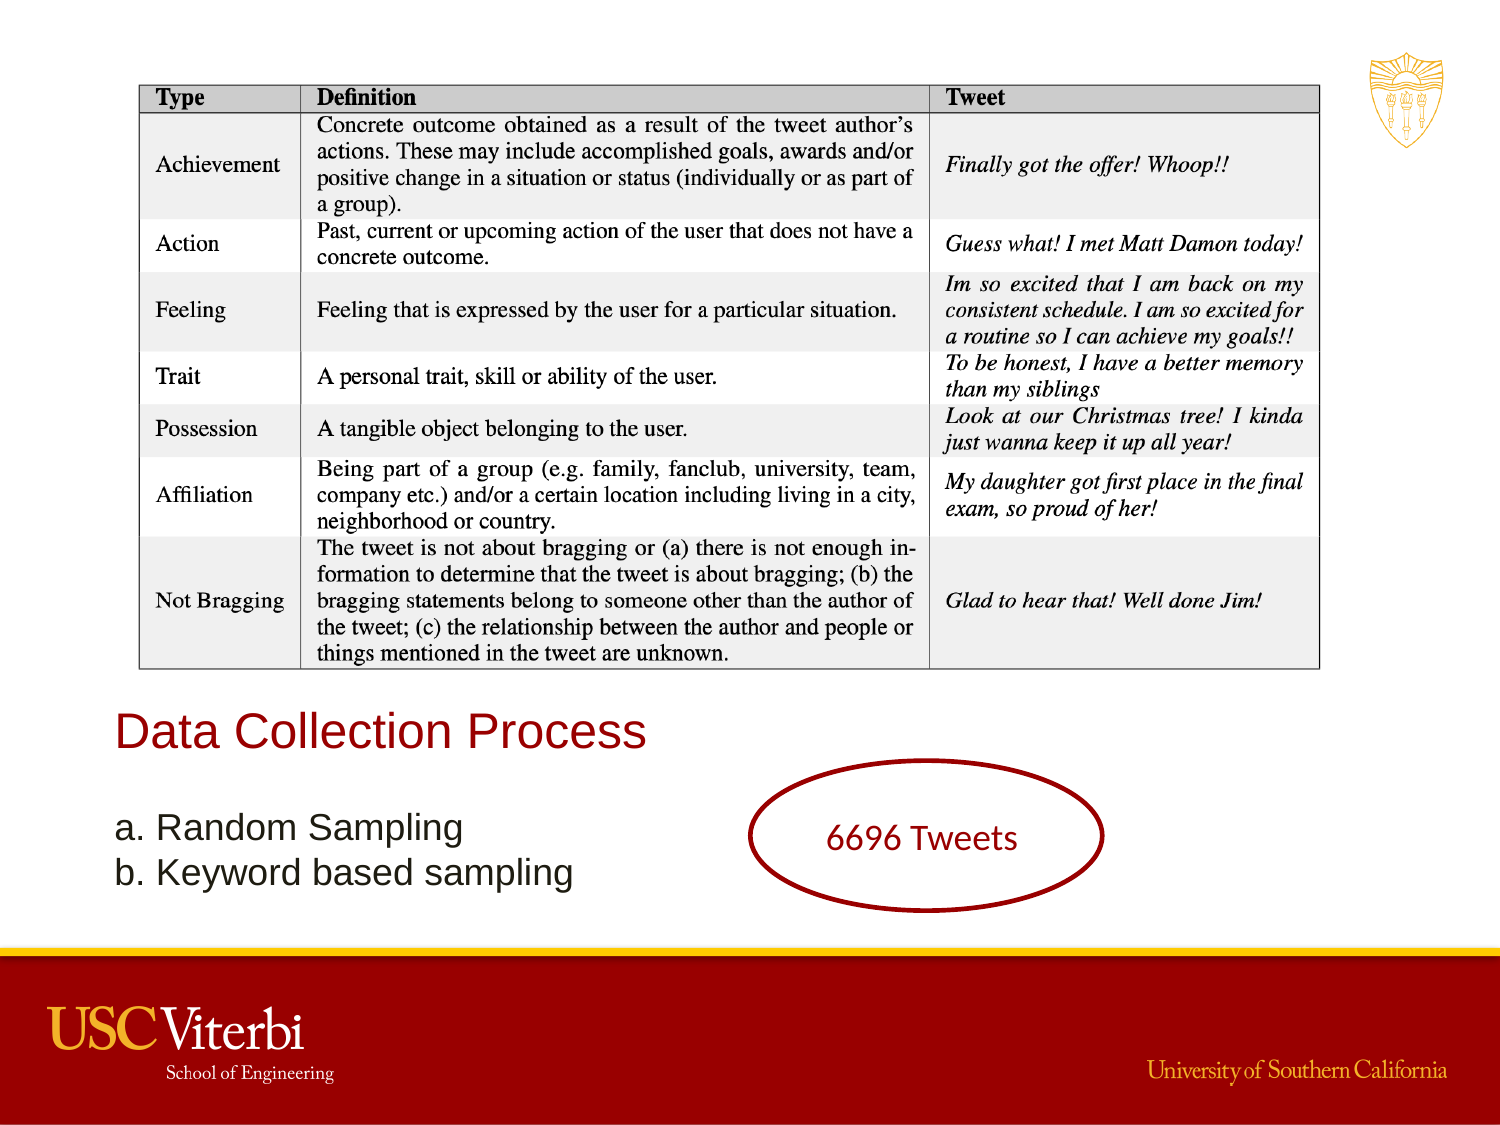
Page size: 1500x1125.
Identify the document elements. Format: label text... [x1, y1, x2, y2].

picture [47, 1006, 334, 1084]
text_box Data Collection Process a. Random Sampling b. Keyword based sampling [99, 697, 674, 901]
picture [99, 39, 1468, 691]
picture [1147, 1059, 1447, 1086]
text_box 6696 Tweets [748, 758, 1105, 913]
